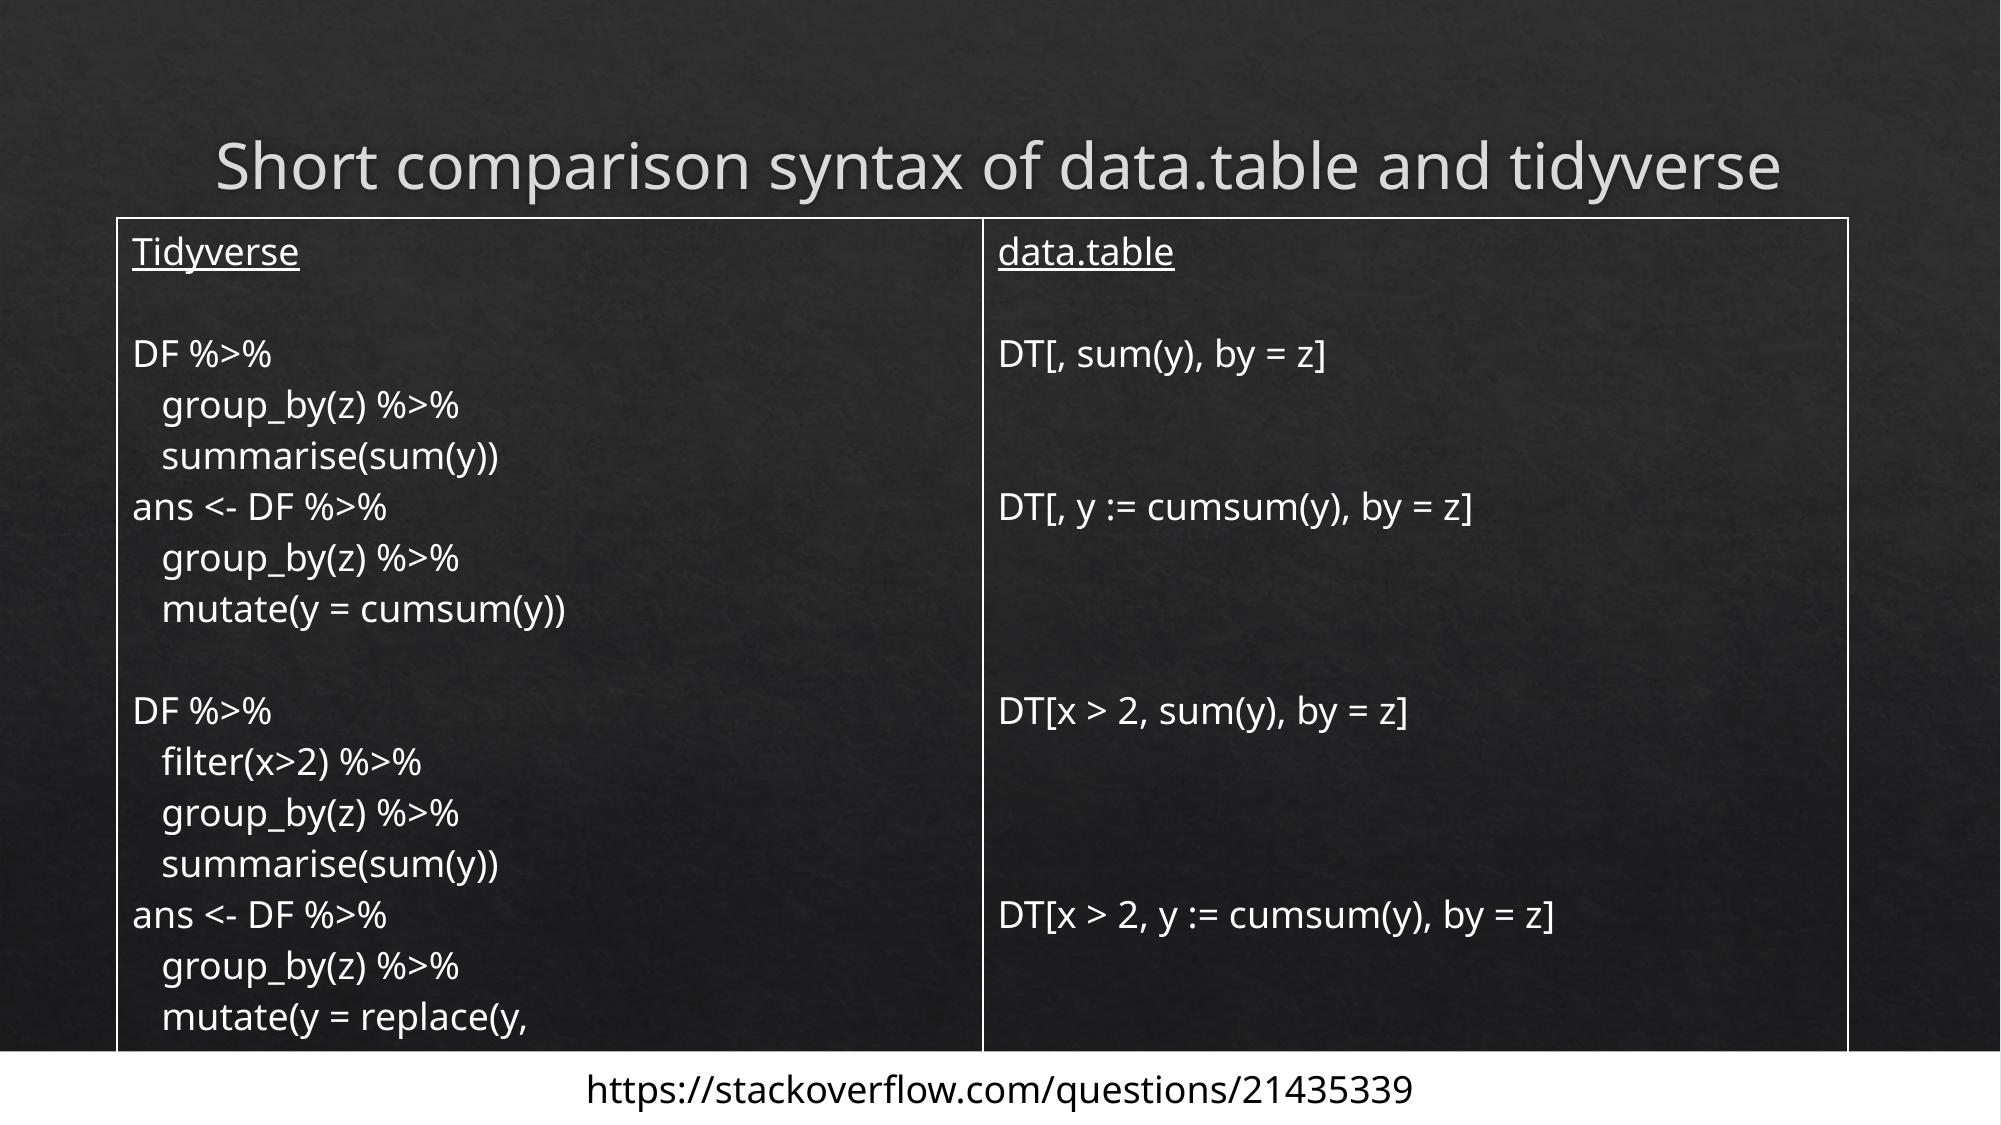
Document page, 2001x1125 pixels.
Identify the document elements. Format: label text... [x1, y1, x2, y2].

title Short comparison syntax of data.table and tidyverse [149, 84, 1849, 217]
table_header data.table DT[, sum(y), by = z] DT[, y := cumsum(y), by = z] DT[x > 2, sum(y), by = z] DT[x > 2, y := cumsum(y), by = z] [984, 219, 1847, 1050]
text_box https://stackoverflow.com/questions/21435339 [0, 1050, 2000, 1125]
table_header Tidyverse DF %>% group_by(z) %>% summarise(sum(y)) ans <- DF %>% group_by(z) %>% mutate(y = cumsum(y)) DF %>% filter(x>2) %>% group_by(z) %>% summarise(sum(y)) ans <- DF %>% group_by(z) %>% mutate(y = replace(y, which(x > 2), cumsum(y))) [118, 219, 982, 1050]
